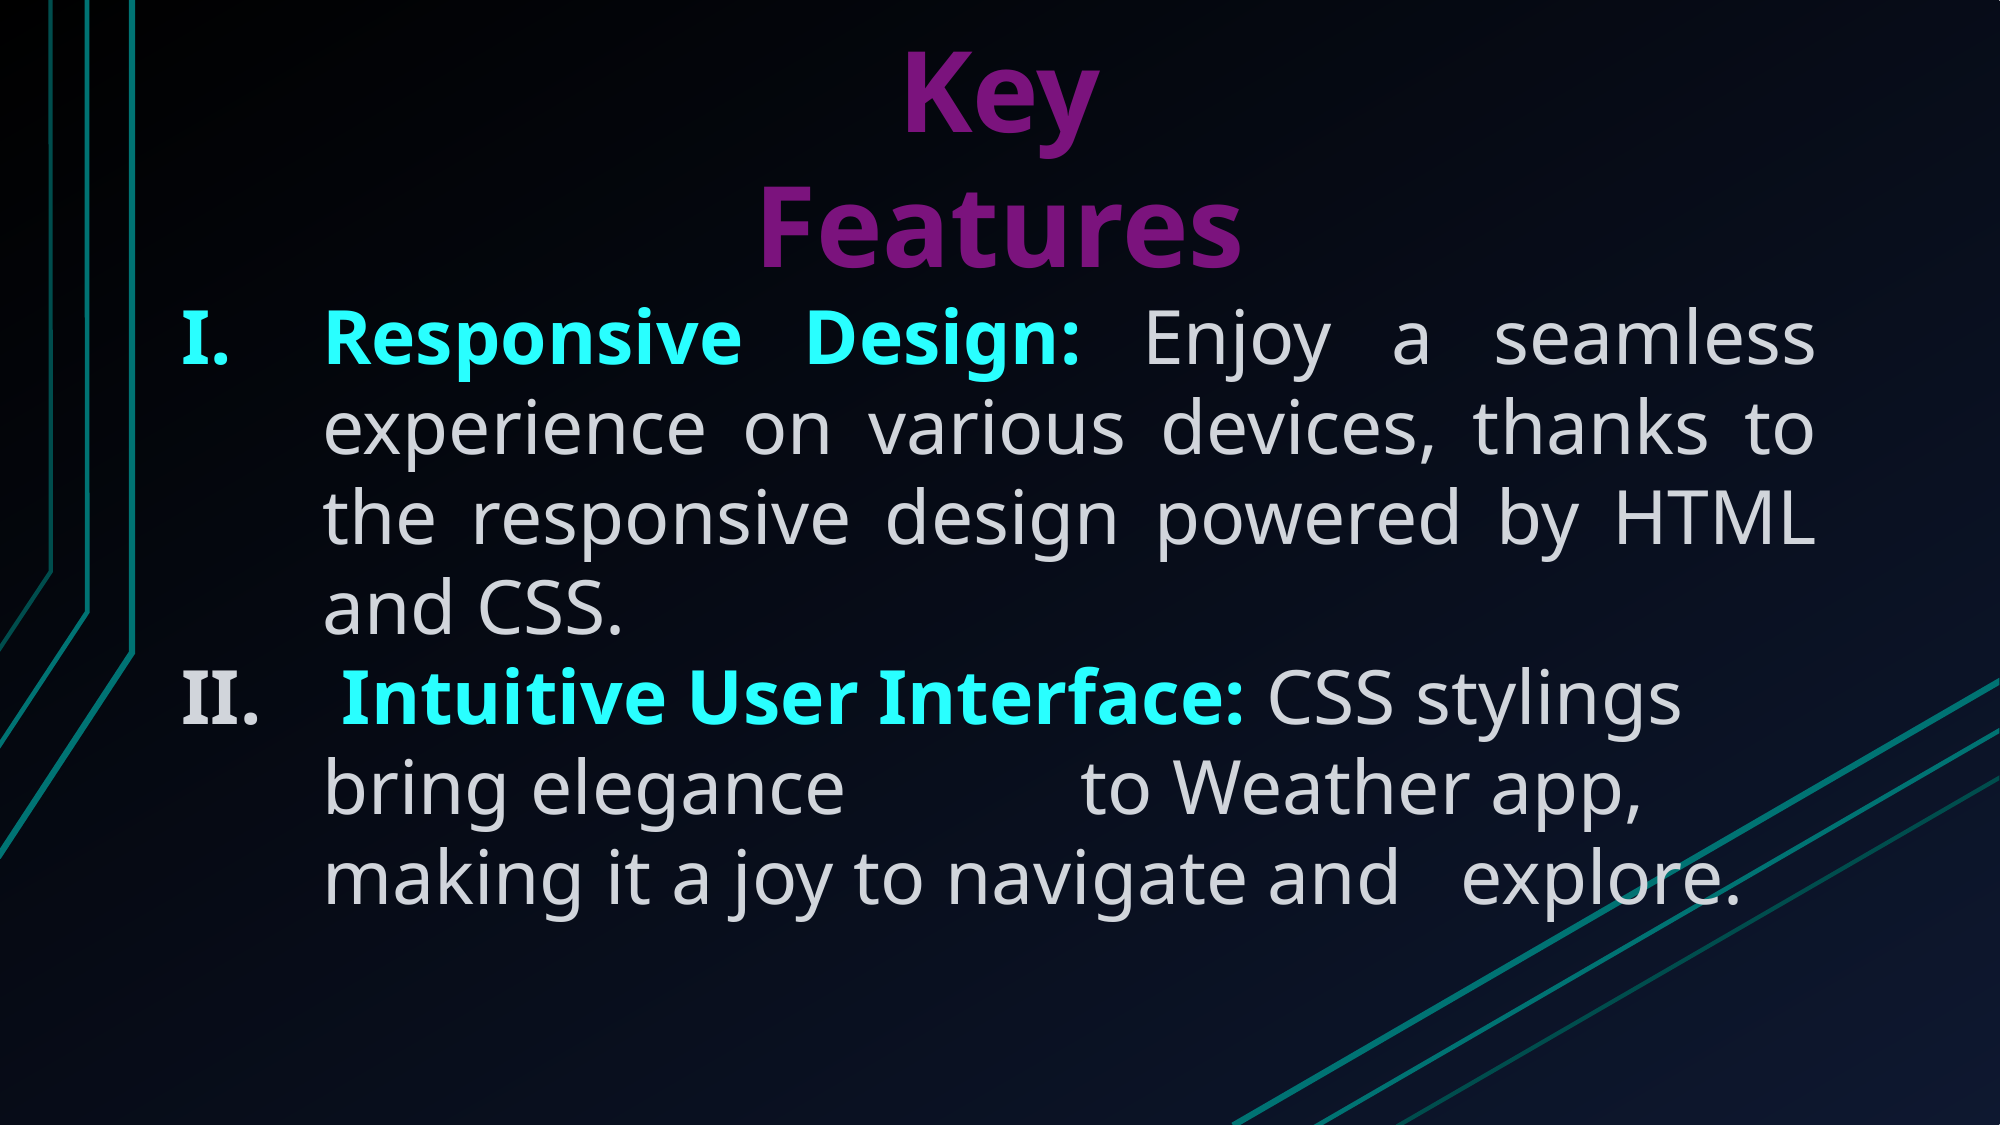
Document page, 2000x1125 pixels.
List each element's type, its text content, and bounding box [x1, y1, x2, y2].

text_box Responsive Design: Enjoy a seamless experience on various devices, thanks to the responsive design powered by HTML and CSS. Intuitive User Interface: CSS stylings bring elegance to Weather app, making it a joy to navigate and explore. [166, 282, 1833, 927]
text_box Key Features [686, 12, 1313, 282]
